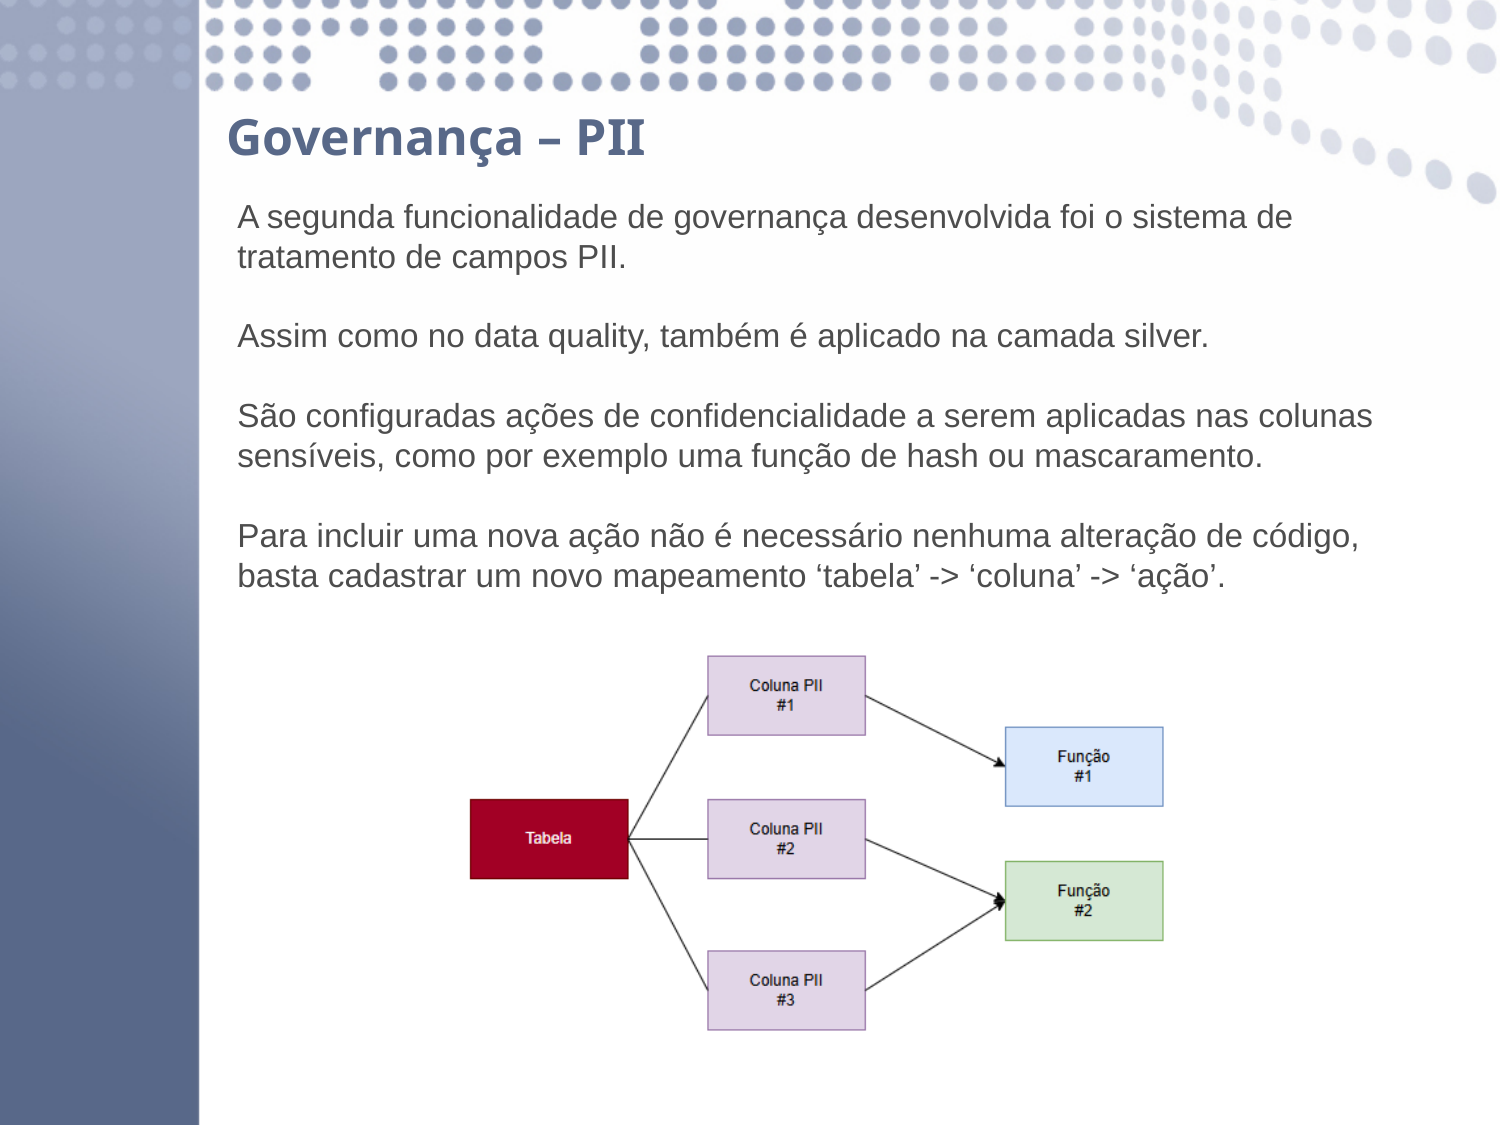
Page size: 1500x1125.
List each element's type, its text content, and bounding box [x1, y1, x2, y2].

text_box A segunda funcionalidade de governança desenvolvida foi o sistema de tratamento de campos PII. Assim como no data quality, também é aplicado na camada silver. São configuradas ações de confidencialidade a serem aplicadas nas colunas sensíveis, como por exemplo uma função de hash ou mascaramento. Para incluir uma nova ação não é necessário nenhuma alteração de código, basta cadastrar um novo mapeamento ‘tabela’ -> ‘coluna’ -> ‘ação’. [222, 187, 1453, 642]
picture [0, 0, 1500, 1125]
title Governança – PII [210, 81, 1452, 189]
